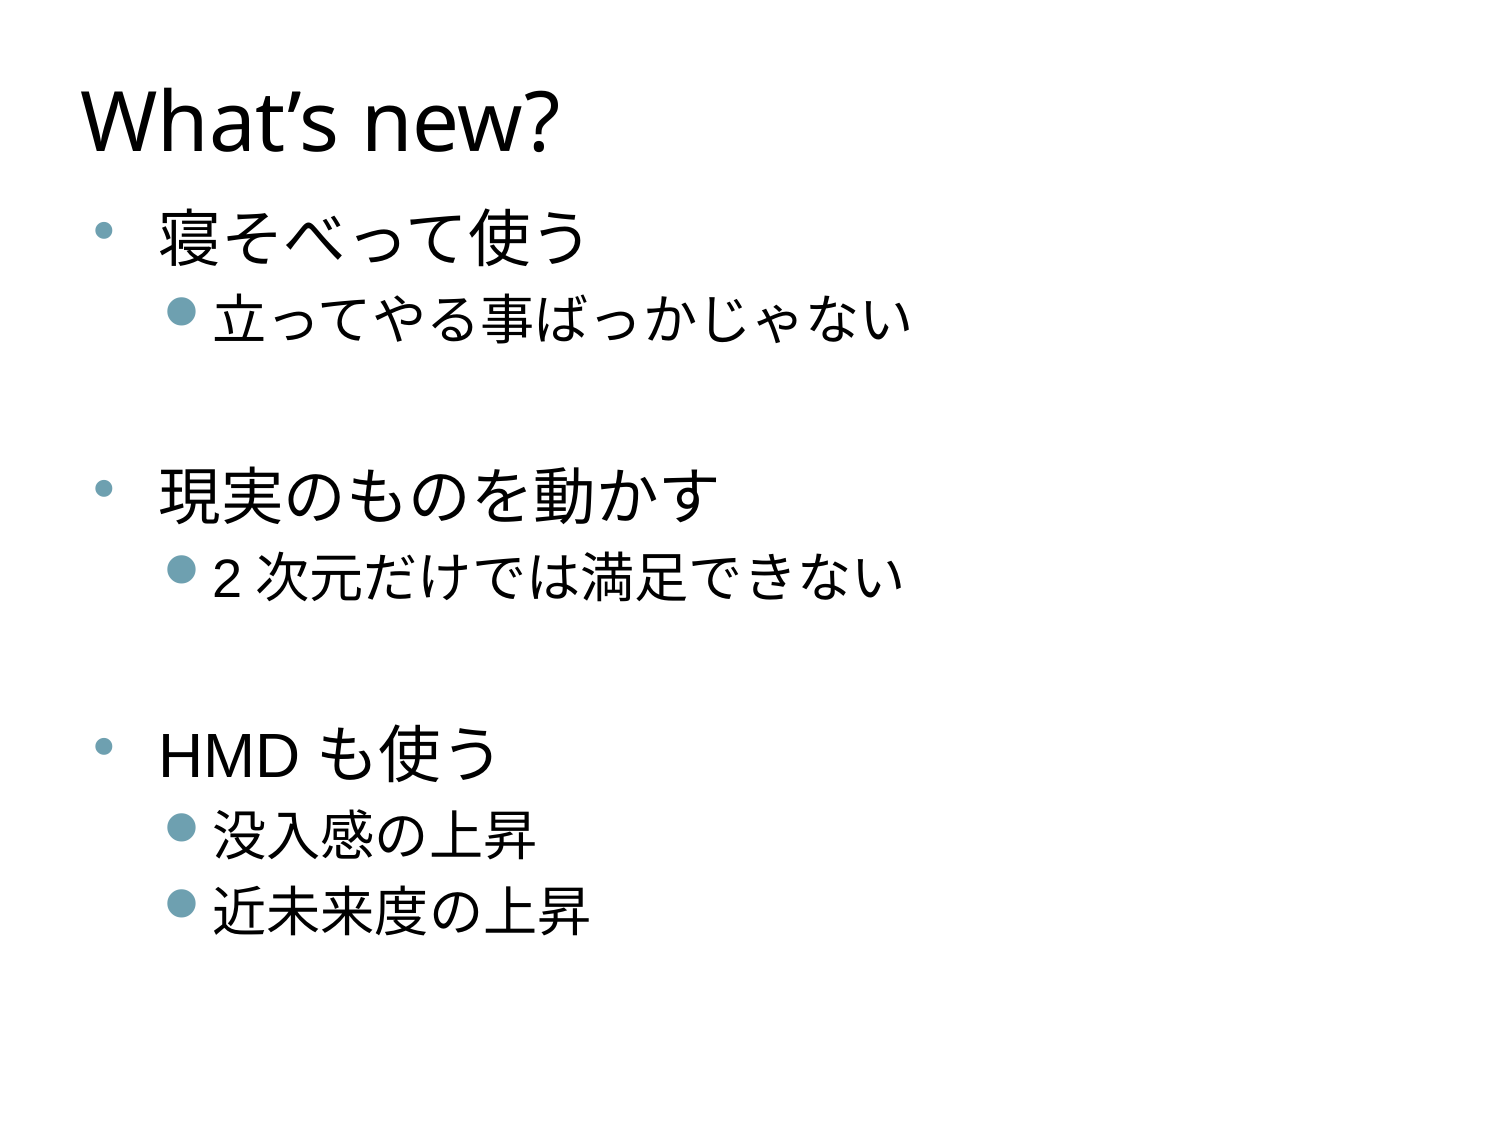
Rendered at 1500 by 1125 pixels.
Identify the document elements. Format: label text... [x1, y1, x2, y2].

title What’s new? [72, 45, 1298, 193]
list 寝そべって使う 立ってやる事ばっかじゃない 現実のものを動かす 2次元だけでは満足できない HMDも使う 没入感の上昇 近未来度の上昇 [75, 192, 1300, 1046]
